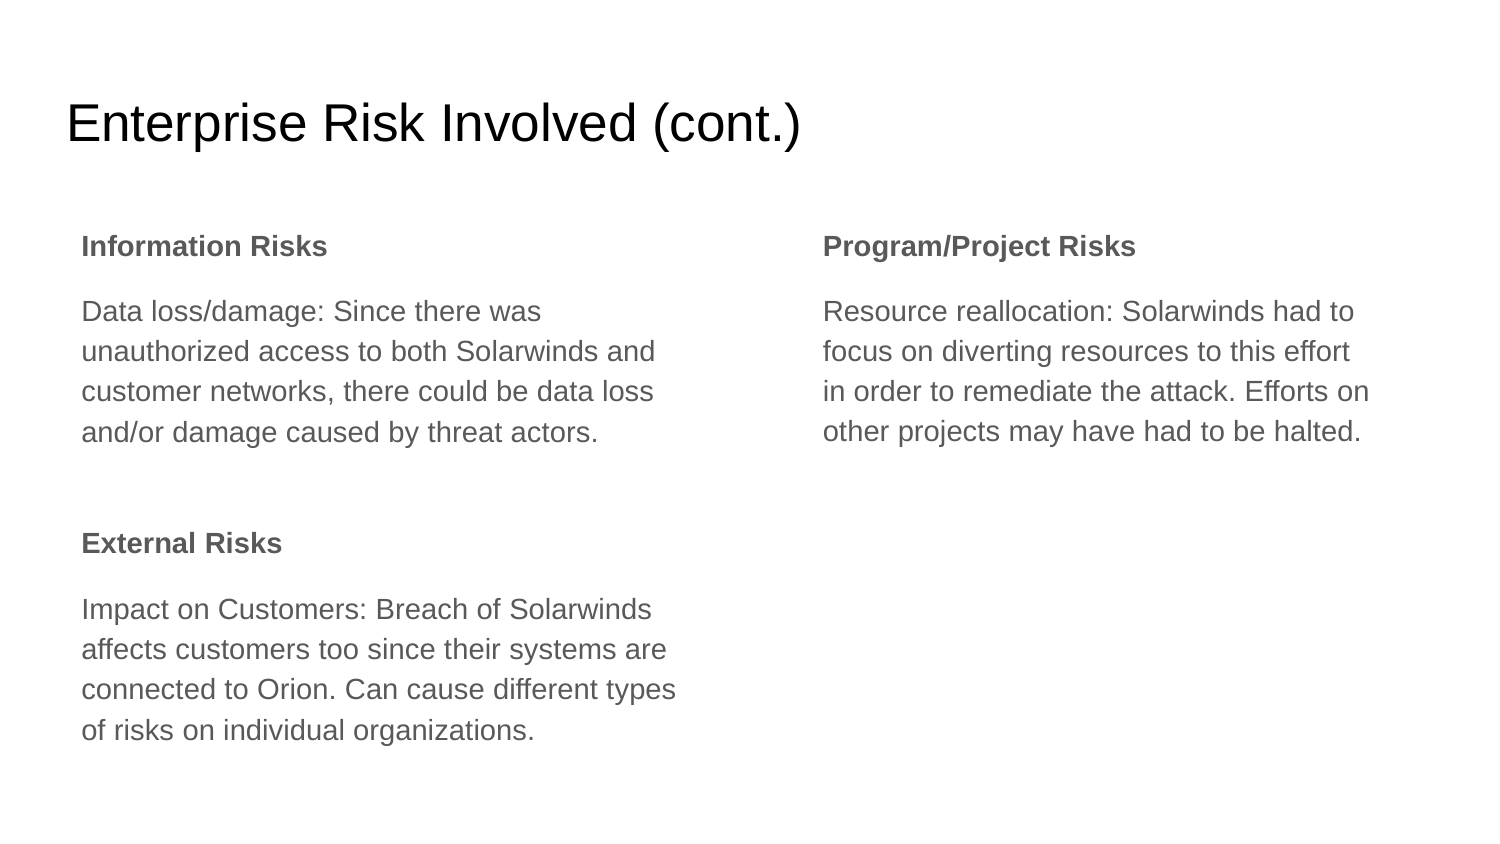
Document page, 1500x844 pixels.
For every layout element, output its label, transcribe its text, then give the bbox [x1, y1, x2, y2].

title Enterprise Risk Involved (cont.) [51, 72, 1449, 167]
text_box Information Risks Data loss/damage: Since there was unauthorized access to both Solarwinds and customer networks, there could be data loss and/or damage caused by threat actors. [66, 207, 713, 463]
text_box Program/Project Risks Resource reallocation: Solarwinds had to focus on diverting resources to this effort in order to remediate the attack. Efforts on other projects may have had to be halted. [807, 206, 1395, 528]
list External Risks Impact on Customers: Breach of Solarwinds affects customers too since their systems are connected to Orion. Can cause different types of risks on individual organizations. [66, 504, 723, 782]
